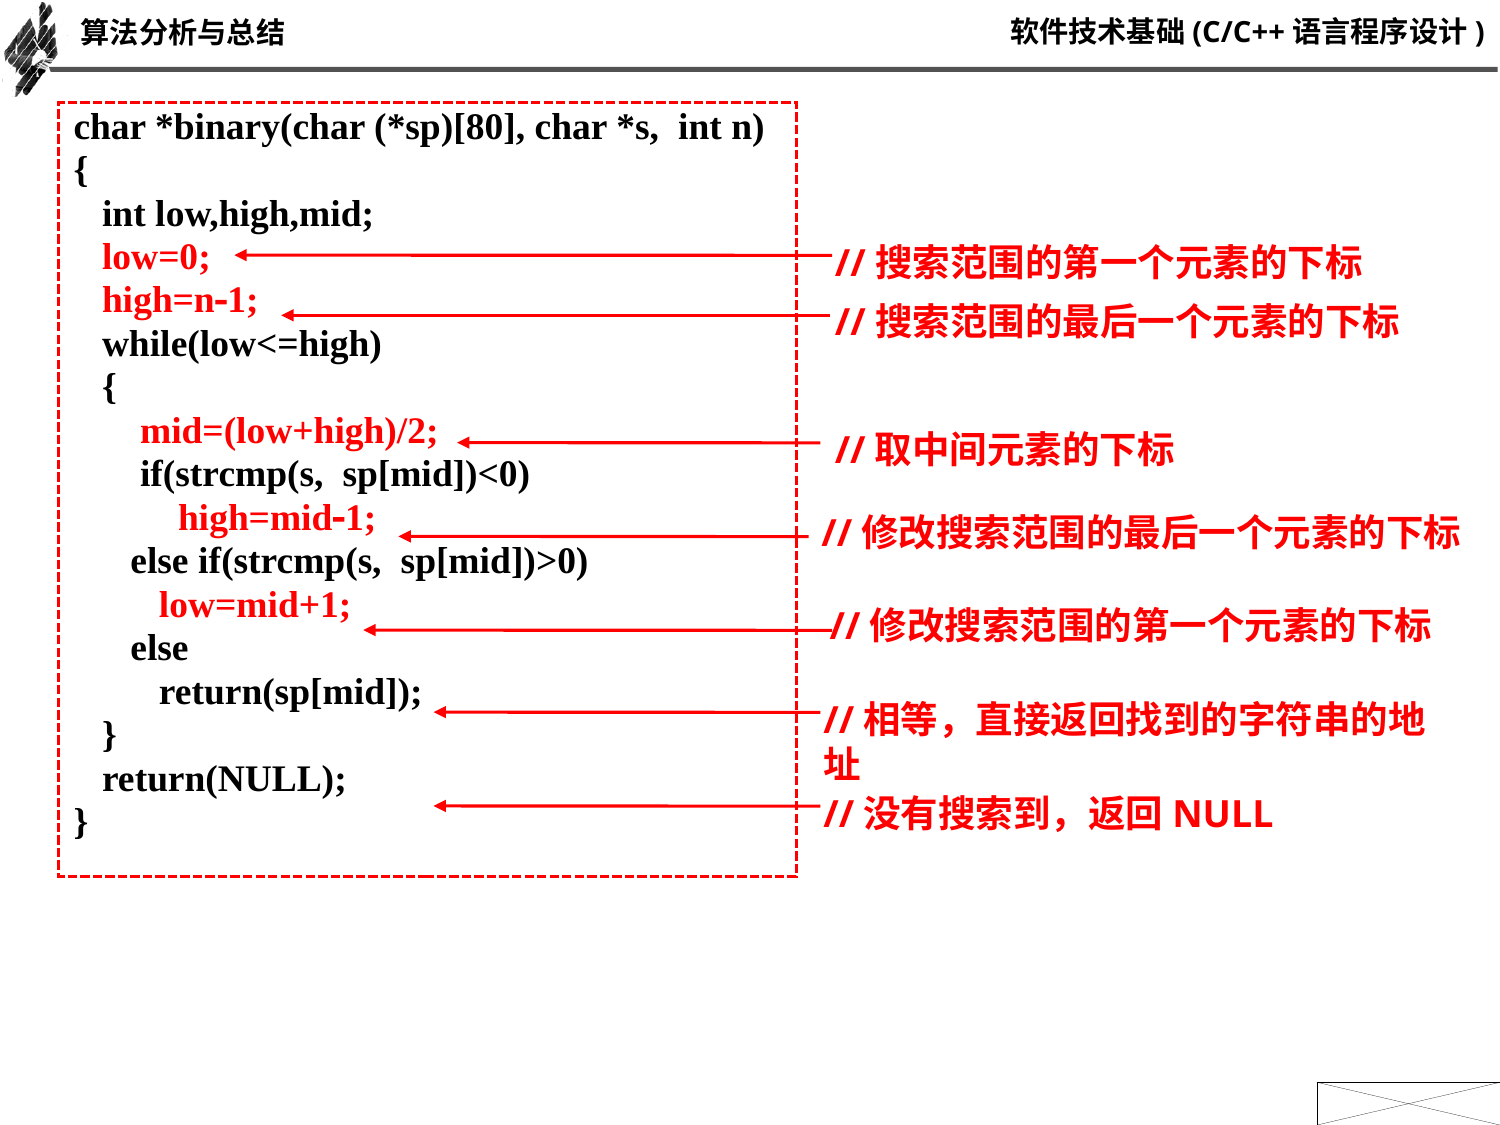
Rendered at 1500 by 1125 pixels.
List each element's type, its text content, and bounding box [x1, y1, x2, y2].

text_box //相等，直接返回找到的字符串的地址 [808, 688, 1477, 794]
text_box //修改搜索范围的第一个元素的下标 [808, 594, 1453, 655]
text_box //取中间元素的下标 [820, 419, 1190, 479]
text_box //搜索范围的最后一个元素的下标 [820, 290, 1465, 350]
picture [0, 2, 68, 97]
text_box //没有搜索到，返回NULL [808, 782, 1301, 843]
text_box char *binary(char (*sp)[80], char *s, int n) { int low,high,mid; low=0; high=n1; while(low<=high) { mid=(low+high)/2; if(strcmp(s, sp[mid])<0) high=mid1; else if(strcmp(s, sp[mid])>0) low=mid+1; else return(sp[mid]); } return(NULL); } [58, 102, 797, 877]
text_box 算法分析与总结 [65, 7, 301, 57]
text_box //修改搜索范围的最后一个元素的下标 [785, 501, 1489, 561]
text_box //搜索范围的第一个元素的下标 [820, 231, 1407, 290]
